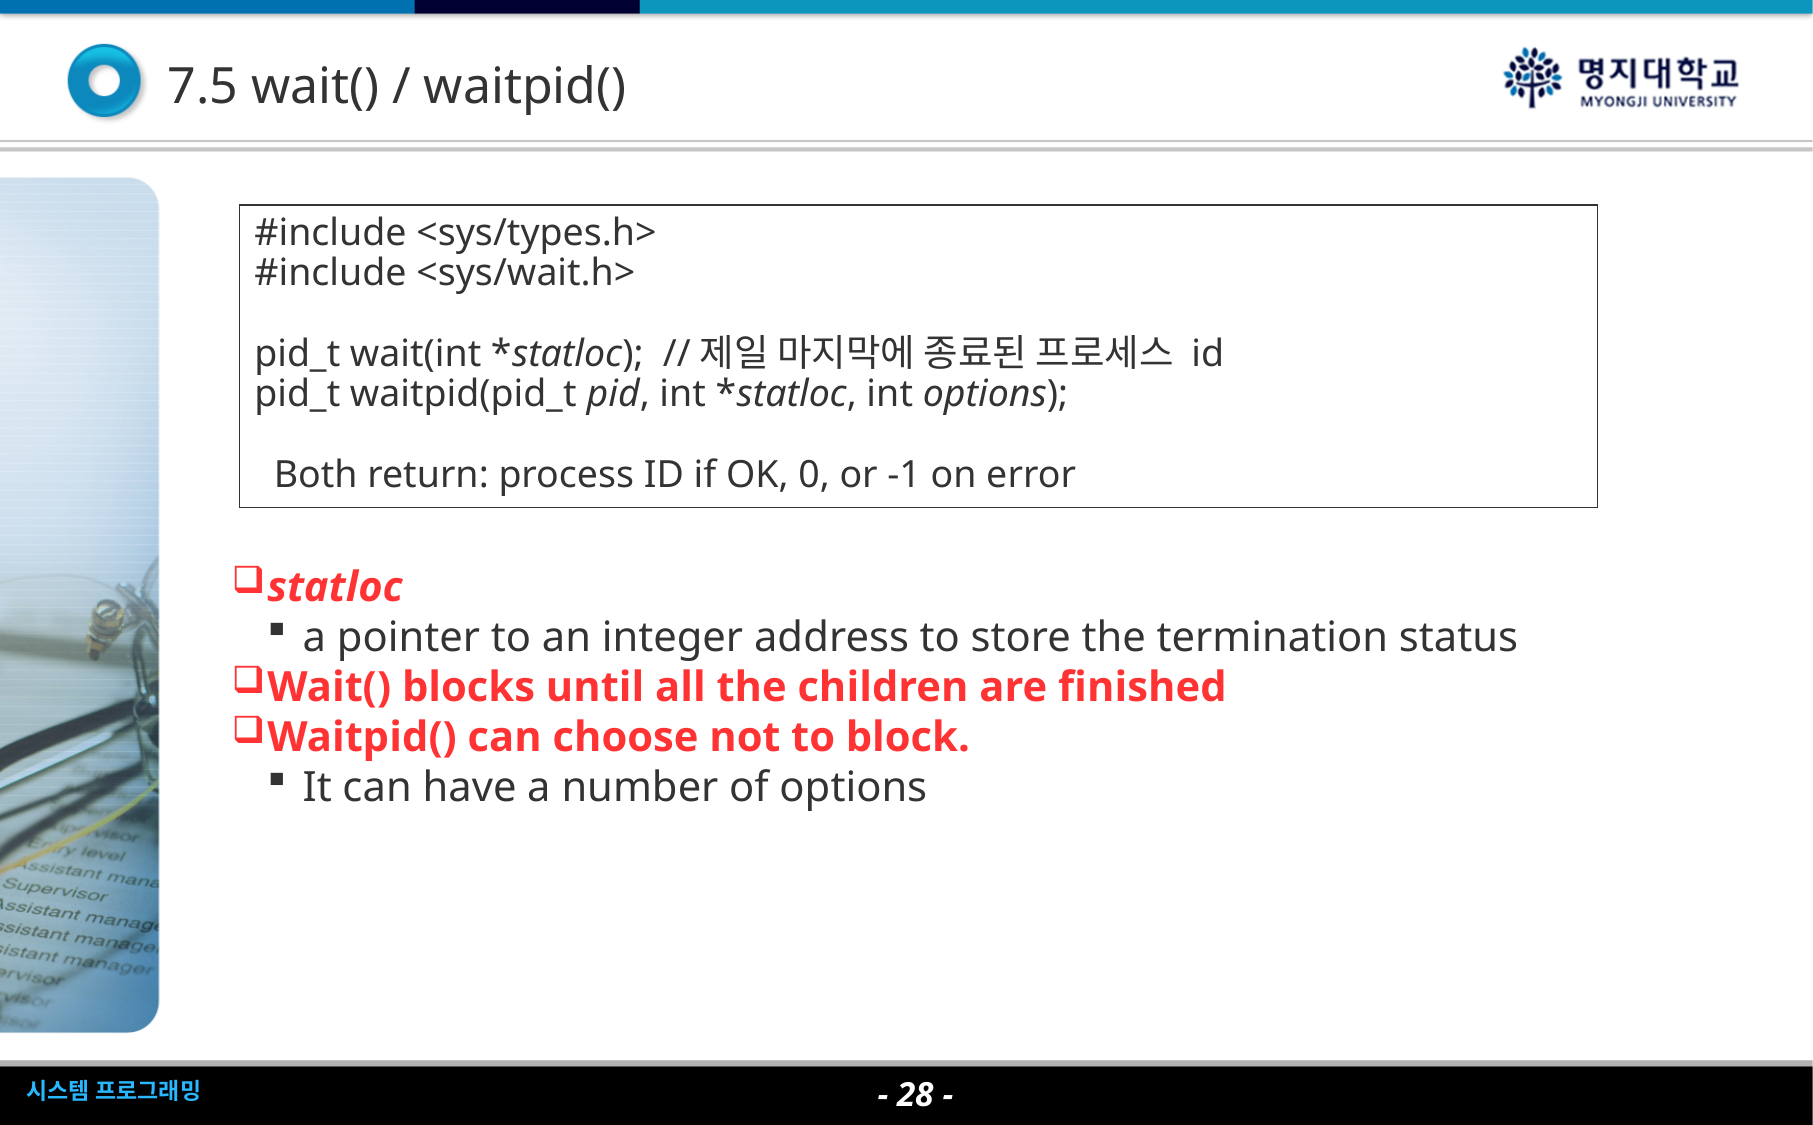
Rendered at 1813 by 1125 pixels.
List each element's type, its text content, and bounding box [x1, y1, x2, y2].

picture [0, 0, 1813, 1125]
text_box 7.5 wait() / waitpid() [150, 38, 1797, 129]
text_box #include <sys/types.h> #include <sys/wait.h> pid_t wait(int *statloc); //제일 마지막에 종료된 프로세스 id pid_t waitpid(pid_t pid, int *statloc, int options); Both return: process ID if OK, 0, or -1 on error [239, 205, 1598, 508]
text_box - <숫자> - [819, 1065, 1012, 1125]
text_box statloc a pointer to an integer address to store the termination status Wait() blocks until all the children are finished Waitpid() can choose not to block. It can have a number of options [214, 550, 1680, 849]
